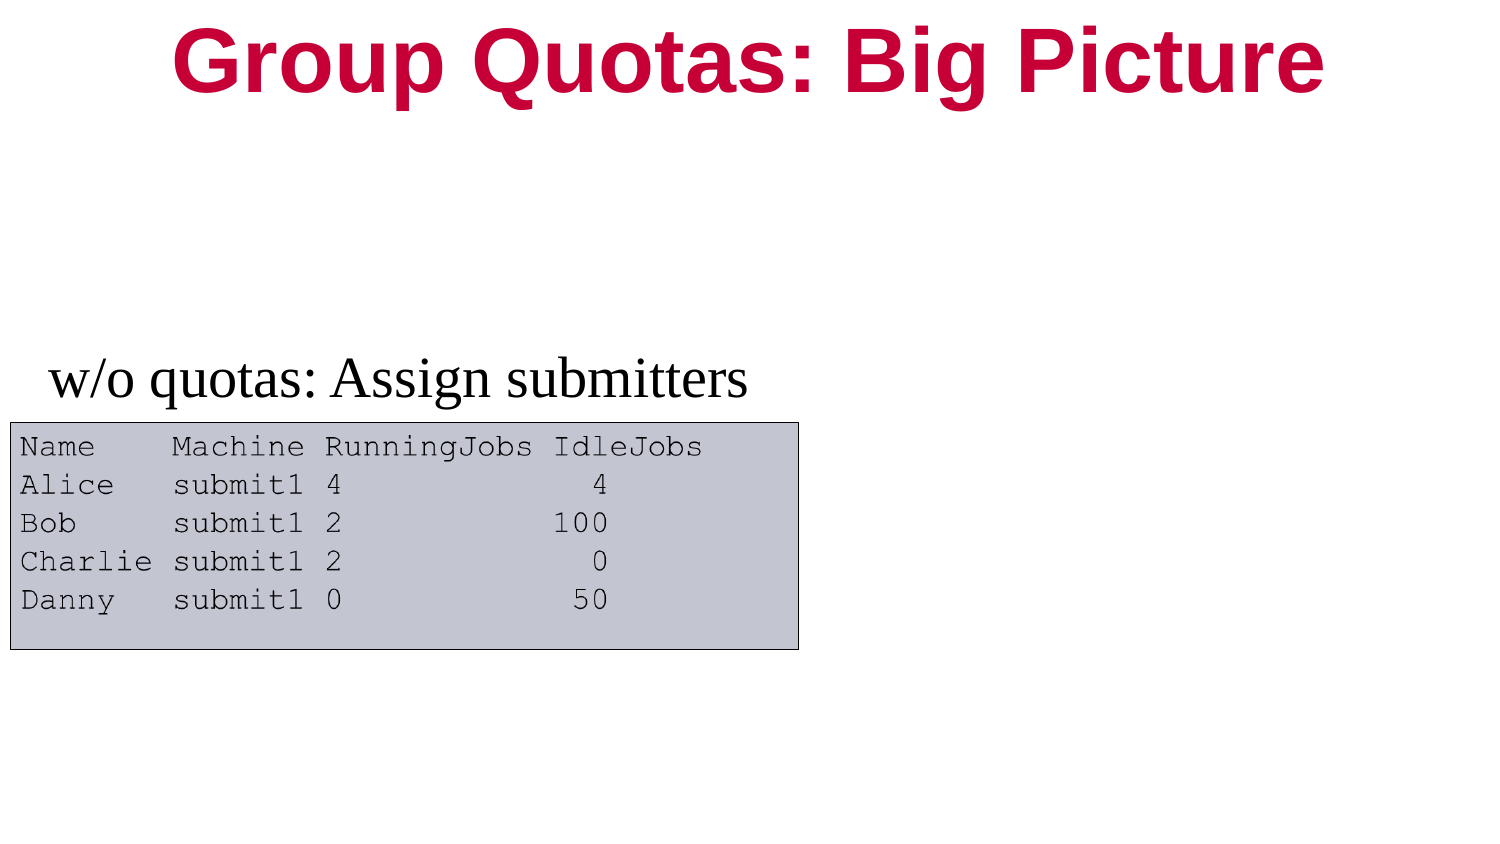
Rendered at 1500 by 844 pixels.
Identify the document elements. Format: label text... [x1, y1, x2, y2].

text_box w/o quotas: Assign submitters [33, 332, 766, 416]
title Group Quotas: Big Picture [0, 0, 1500, 113]
picture [0, 417, 799, 650]
